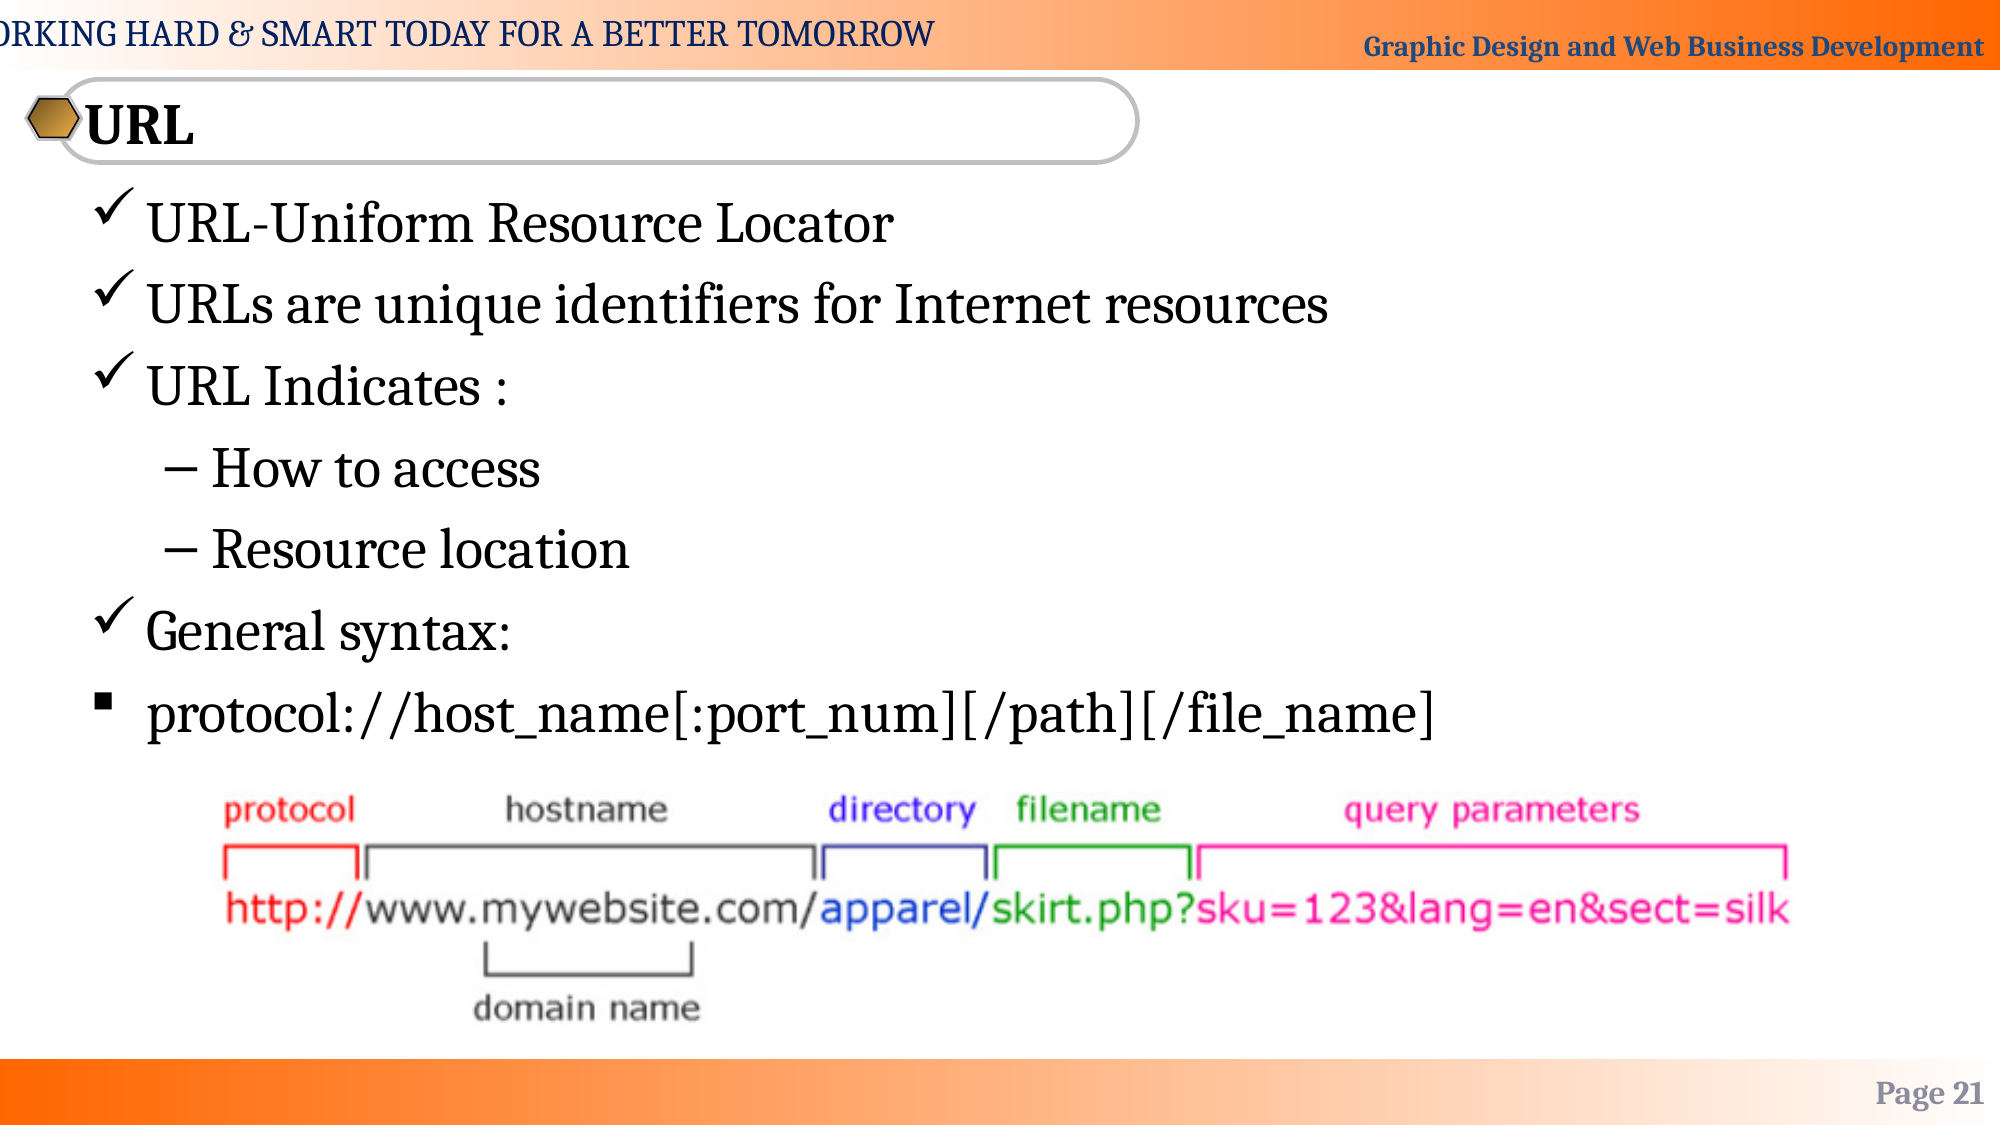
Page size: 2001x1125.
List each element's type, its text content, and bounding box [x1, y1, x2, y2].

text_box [24, 78, 1138, 163]
slide_number Page 2 [1609, 0, 1613, 36]
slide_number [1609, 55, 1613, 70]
picture [212, 780, 1798, 1032]
slide_number Page 21 [1533, 1060, 2000, 1121]
text_box URL-Uniform Resource Locator URLs are unique identifiers for Internet resources URL Indicates : How to access Resource location General syntax: protocol://host_name[:port_num][/path][/file_name] [74, 176, 1950, 1038]
